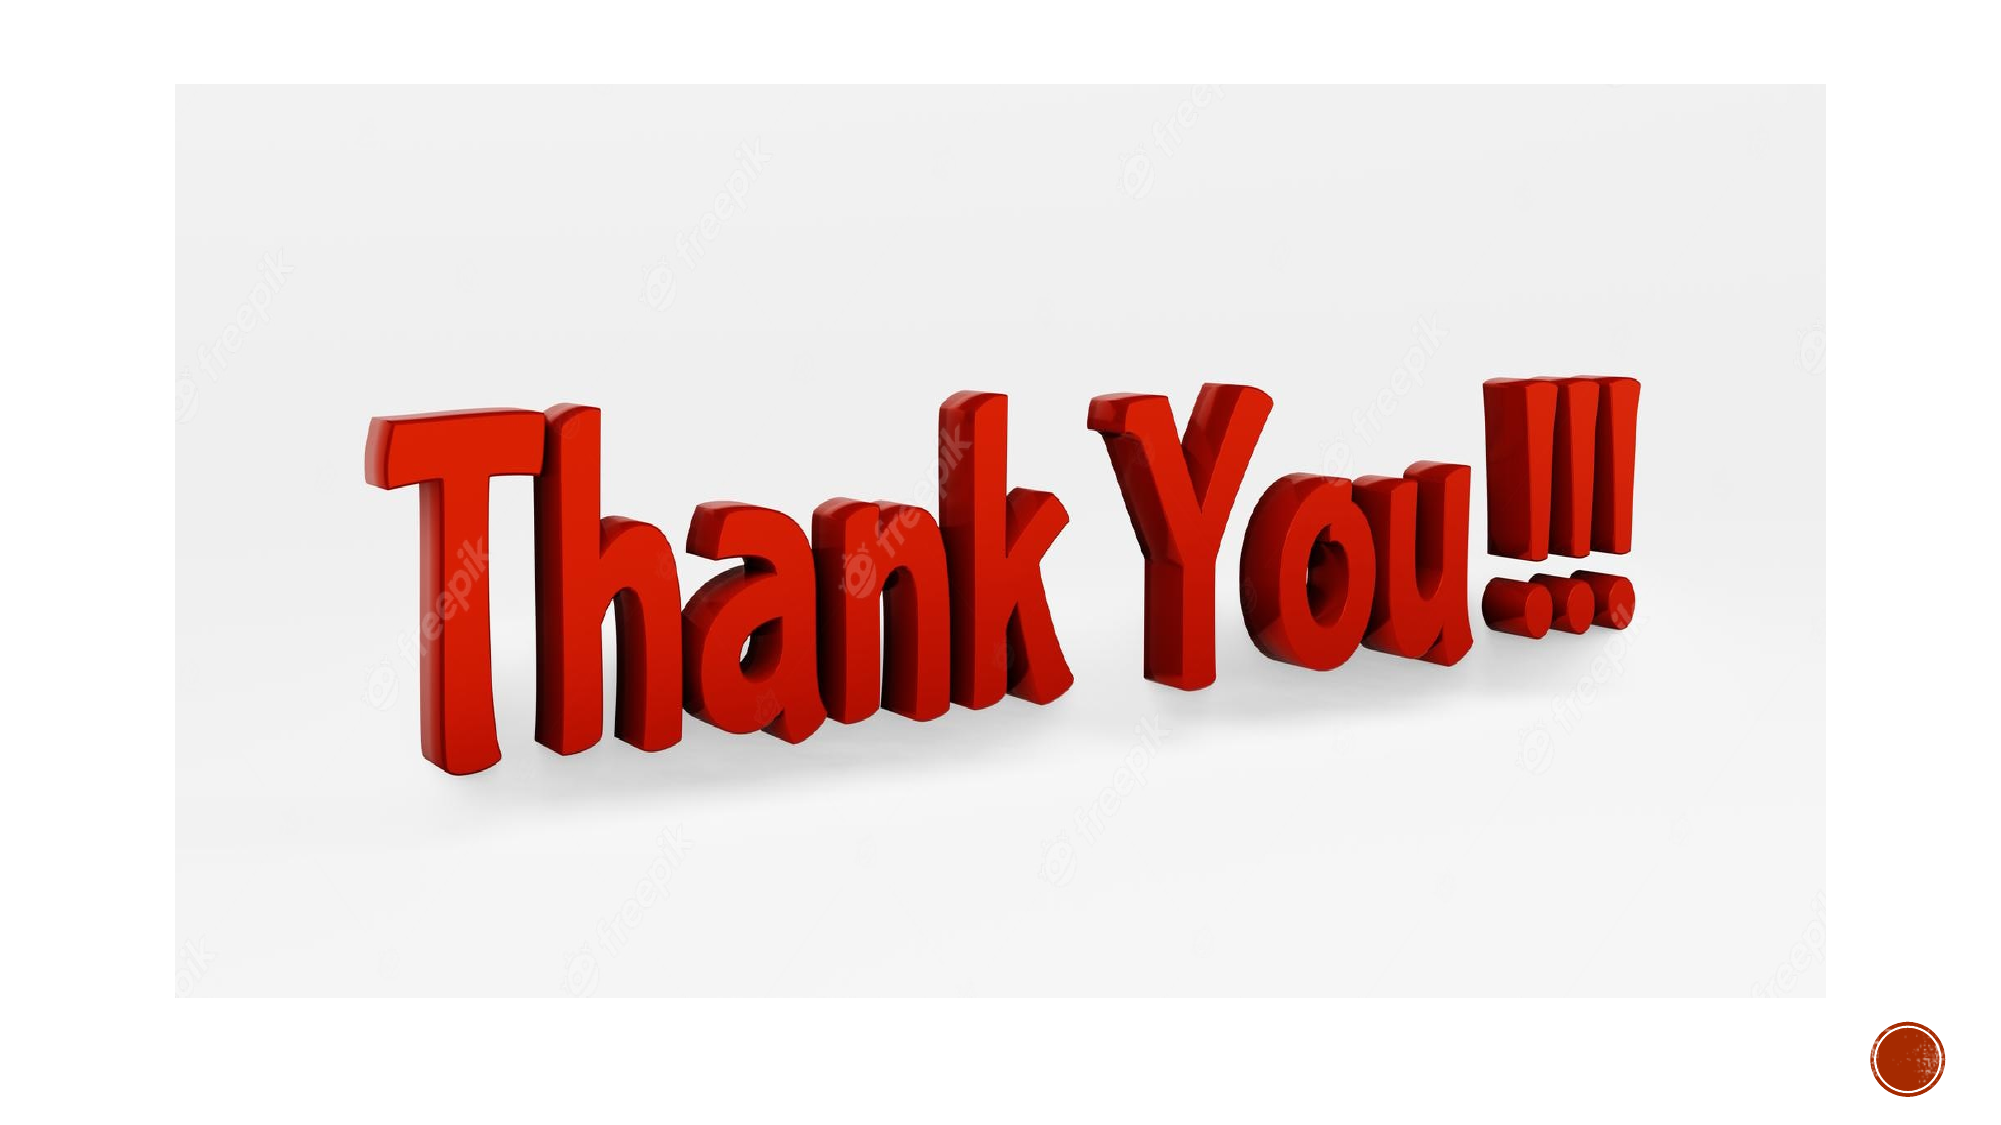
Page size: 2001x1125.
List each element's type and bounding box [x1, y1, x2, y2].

list [179, 88, 1822, 994]
